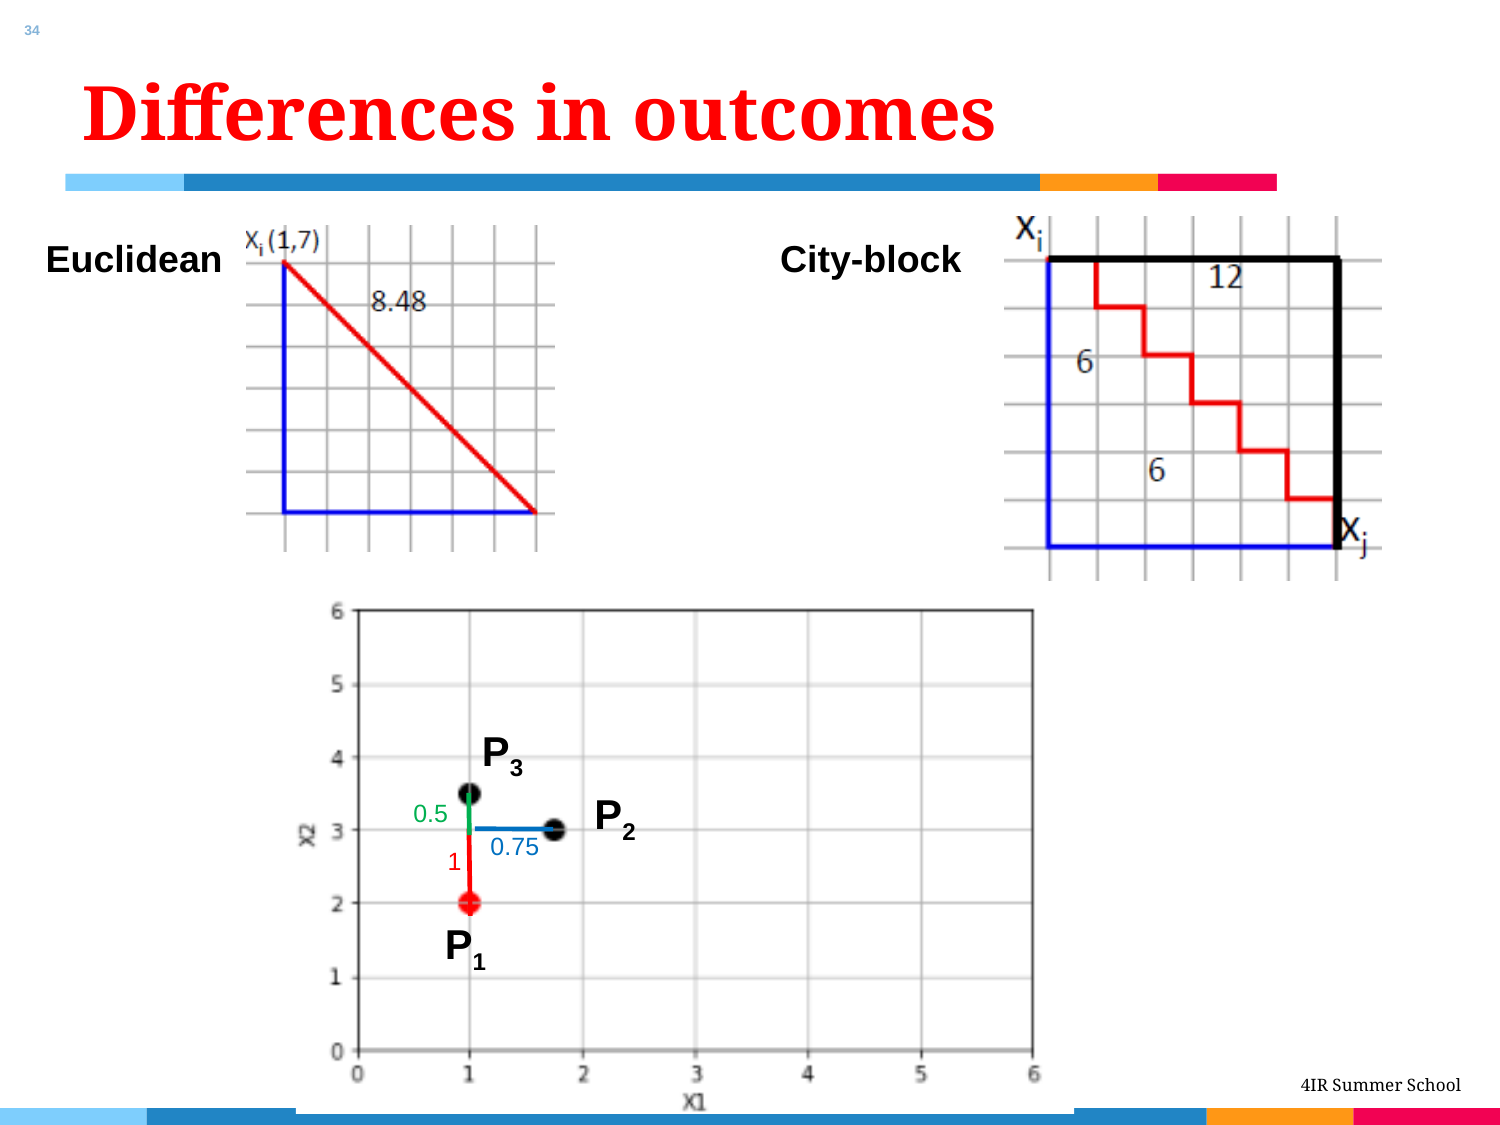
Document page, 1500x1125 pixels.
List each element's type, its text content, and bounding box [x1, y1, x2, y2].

picture [246, 225, 556, 553]
title Differences in outcomes [67, 45, 1438, 171]
text_box City-block [765, 227, 983, 288]
slide_number 34 [0, 0, 65, 60]
picture [1004, 215, 1382, 581]
text_box Euclidean [30, 227, 243, 288]
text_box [295, 597, 1075, 1114]
